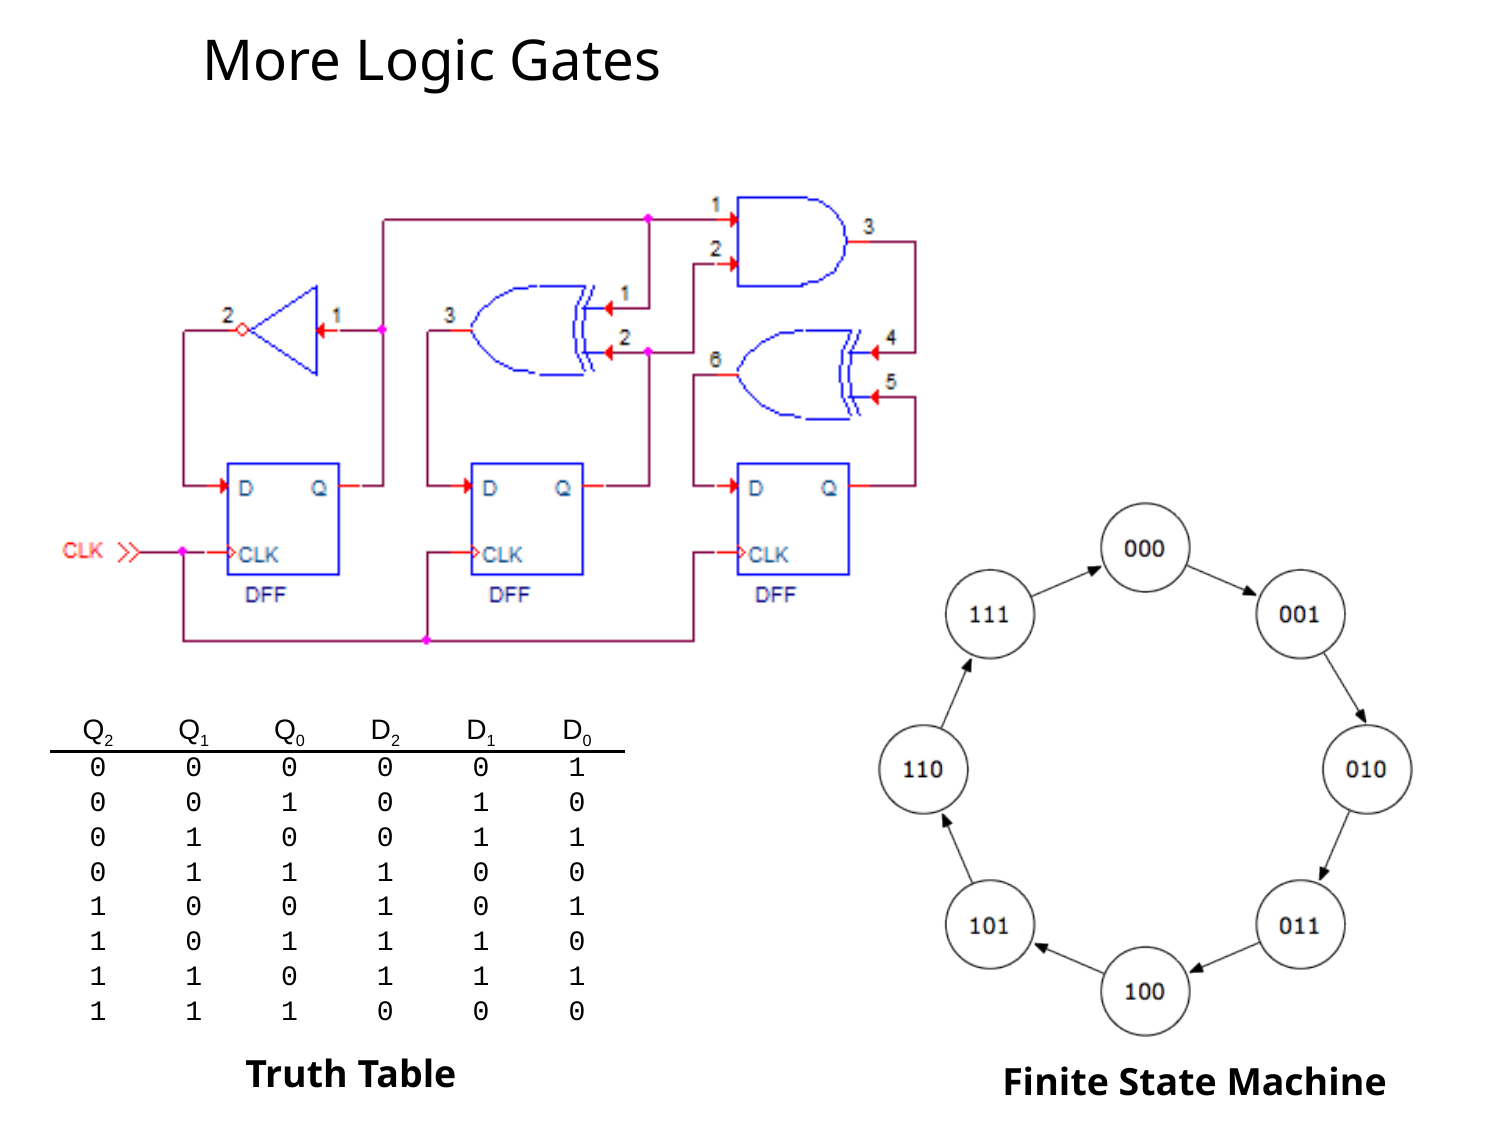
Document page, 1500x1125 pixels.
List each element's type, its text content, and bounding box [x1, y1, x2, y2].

table_cell 0 [529, 996, 625, 1031]
table_cell 0 [50, 821, 146, 856]
text_box Truth Table [230, 1047, 494, 1125]
table_cell 0 [433, 996, 529, 1031]
table_cell 0 [242, 753, 337, 786]
table_cell 0 [337, 786, 433, 821]
table_header D2 [337, 713, 433, 750]
table_cell 0 [433, 753, 529, 786]
table_header D0 [529, 713, 625, 750]
table_cell 1 [242, 856, 337, 891]
table_cell 1 [242, 996, 337, 1031]
table_cell 0 [50, 856, 146, 891]
table_cell 0 [242, 821, 337, 856]
table_cell 1 [50, 891, 146, 926]
table_cell 1 [529, 961, 625, 996]
table_cell 0 [146, 786, 242, 821]
table_cell 1 [50, 996, 146, 1031]
table_cell 0 [242, 891, 337, 926]
text_box Finite State Machine [987, 1055, 1438, 1125]
table_cell 1 [529, 821, 625, 856]
text_box More Logic Gates [187, 24, 1313, 130]
picture [49, 176, 1415, 1039]
table_cell 0 [146, 926, 242, 961]
table_cell 1 [146, 821, 242, 856]
table_cell 1 [242, 786, 337, 821]
table_cell 0 [337, 821, 433, 856]
table_cell 1 [337, 856, 433, 891]
table_cell 1 [337, 926, 433, 961]
table_cell 1 [337, 961, 433, 996]
table_cell 1 [433, 926, 529, 961]
table_cell 1 [242, 926, 337, 961]
table_cell 0 [146, 891, 242, 926]
table_cell 0 [50, 753, 146, 786]
table_cell 1 [50, 926, 146, 961]
table_cell 1 [146, 996, 242, 1031]
table_cell 1 [529, 753, 625, 786]
table_cell 1 [529, 891, 625, 926]
table_header Q0 [242, 713, 337, 750]
table_cell 1 [50, 961, 146, 996]
table_cell 0 [337, 753, 433, 786]
table_cell 1 [146, 961, 242, 996]
table_cell 0 [146, 753, 242, 786]
table_cell 1 [337, 891, 433, 926]
table_cell 1 [433, 821, 529, 856]
table_cell 0 [529, 926, 625, 961]
table_cell 0 [50, 786, 146, 821]
table_cell 1 [433, 961, 529, 996]
table_cell 0 [529, 786, 625, 821]
table_cell 0 [529, 856, 625, 891]
table_cell 0 [337, 996, 433, 1031]
table_cell 0 [242, 961, 337, 996]
table_header Q1 [146, 713, 242, 750]
table_cell 0 [433, 891, 529, 926]
table_header Q2 [50, 713, 146, 750]
table_cell 1 [433, 786, 529, 821]
table_cell 1 [146, 856, 242, 891]
table_header D1 [433, 713, 529, 750]
table_cell 0 [433, 856, 529, 891]
